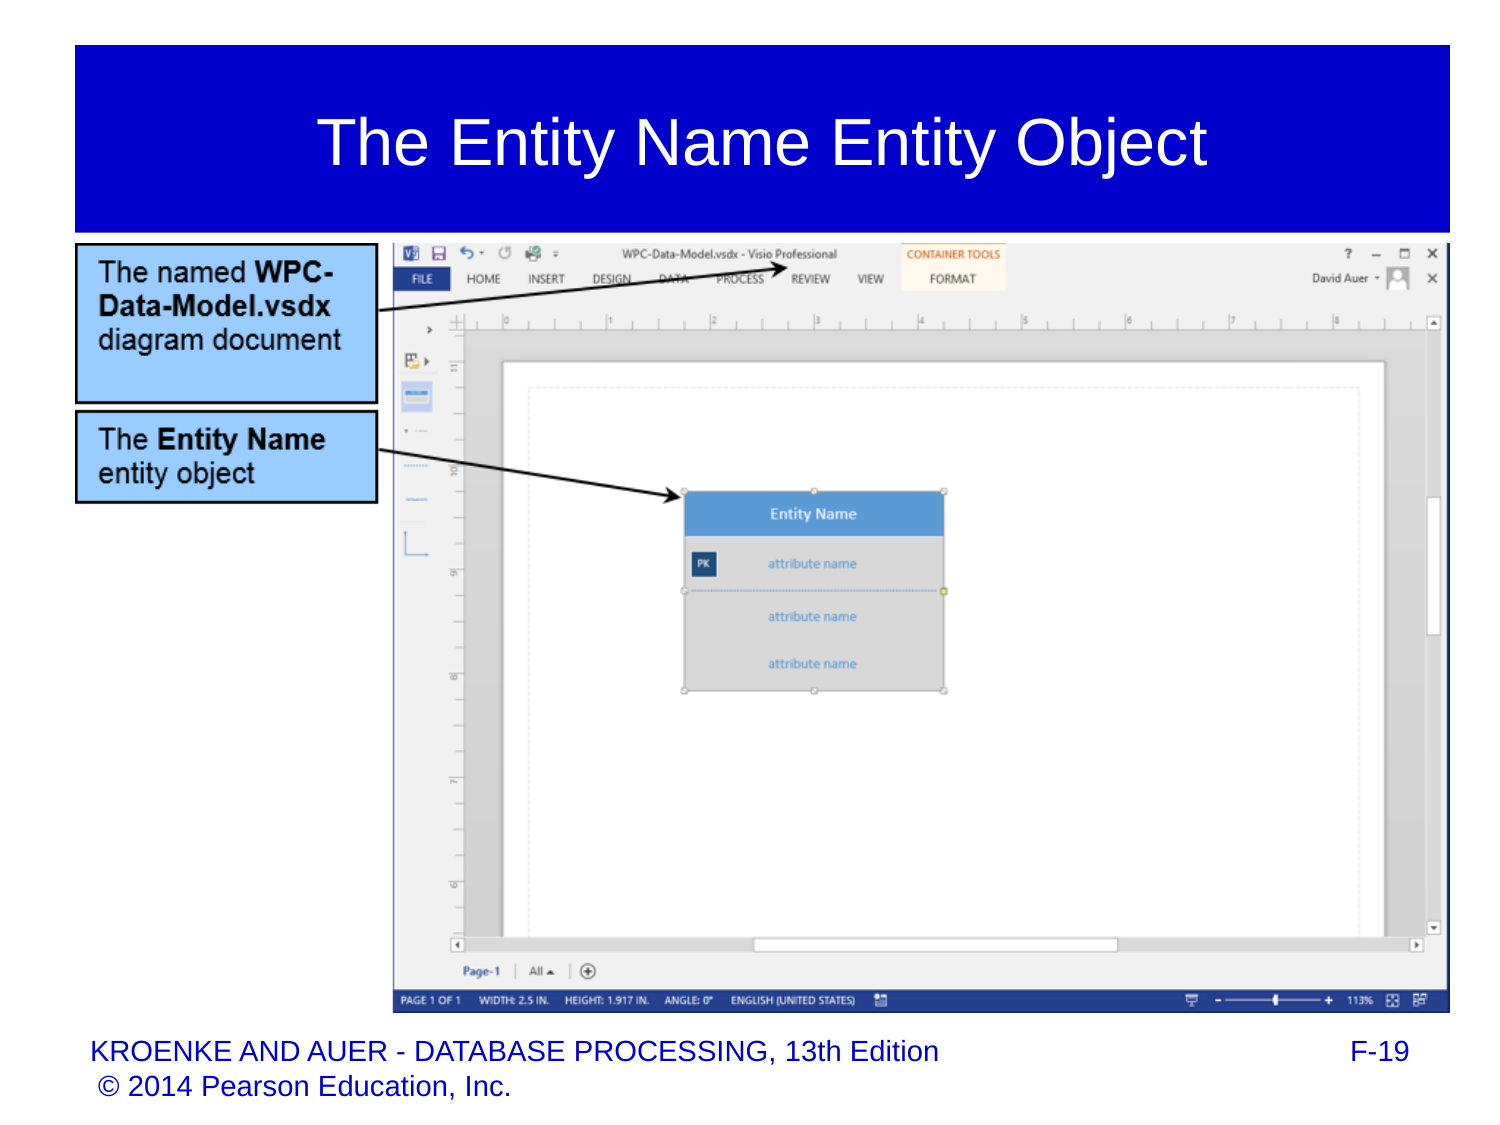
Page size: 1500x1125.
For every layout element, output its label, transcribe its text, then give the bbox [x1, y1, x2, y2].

title The Entity Name Entity Object [75, 45, 1450, 233]
footer KROENKE AND AUER - DATABASE PROCESSING, 13th Edition © 2014 Pearson Education, Inc. [74, 1024, 963, 1104]
slide_number F-19 [1074, 1024, 1426, 1103]
picture [74, 242, 1451, 1014]
